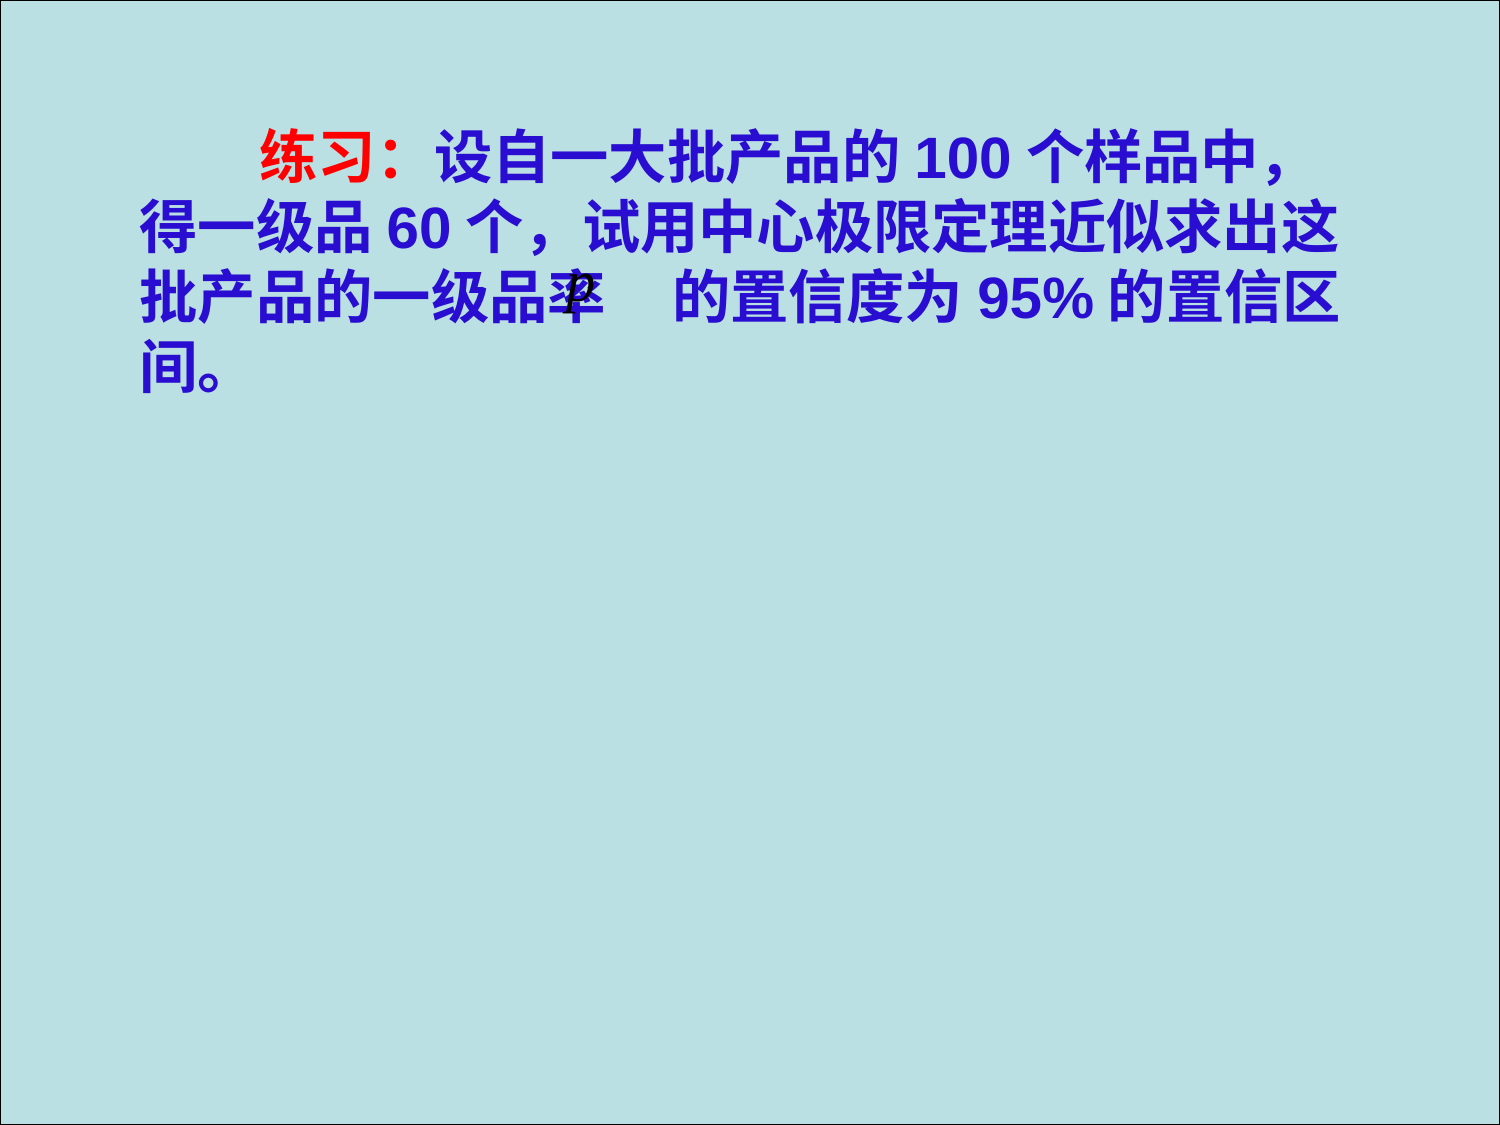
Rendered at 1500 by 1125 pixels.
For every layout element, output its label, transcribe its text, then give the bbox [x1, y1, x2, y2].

text_box 练习：设自一大批产品的100个样品中，得一级品60个，试用中心极限定理近似求出这批产品的一级品率 的置信度为95%的置信区间。 [124, 112, 1388, 408]
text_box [549, 262, 609, 326]
